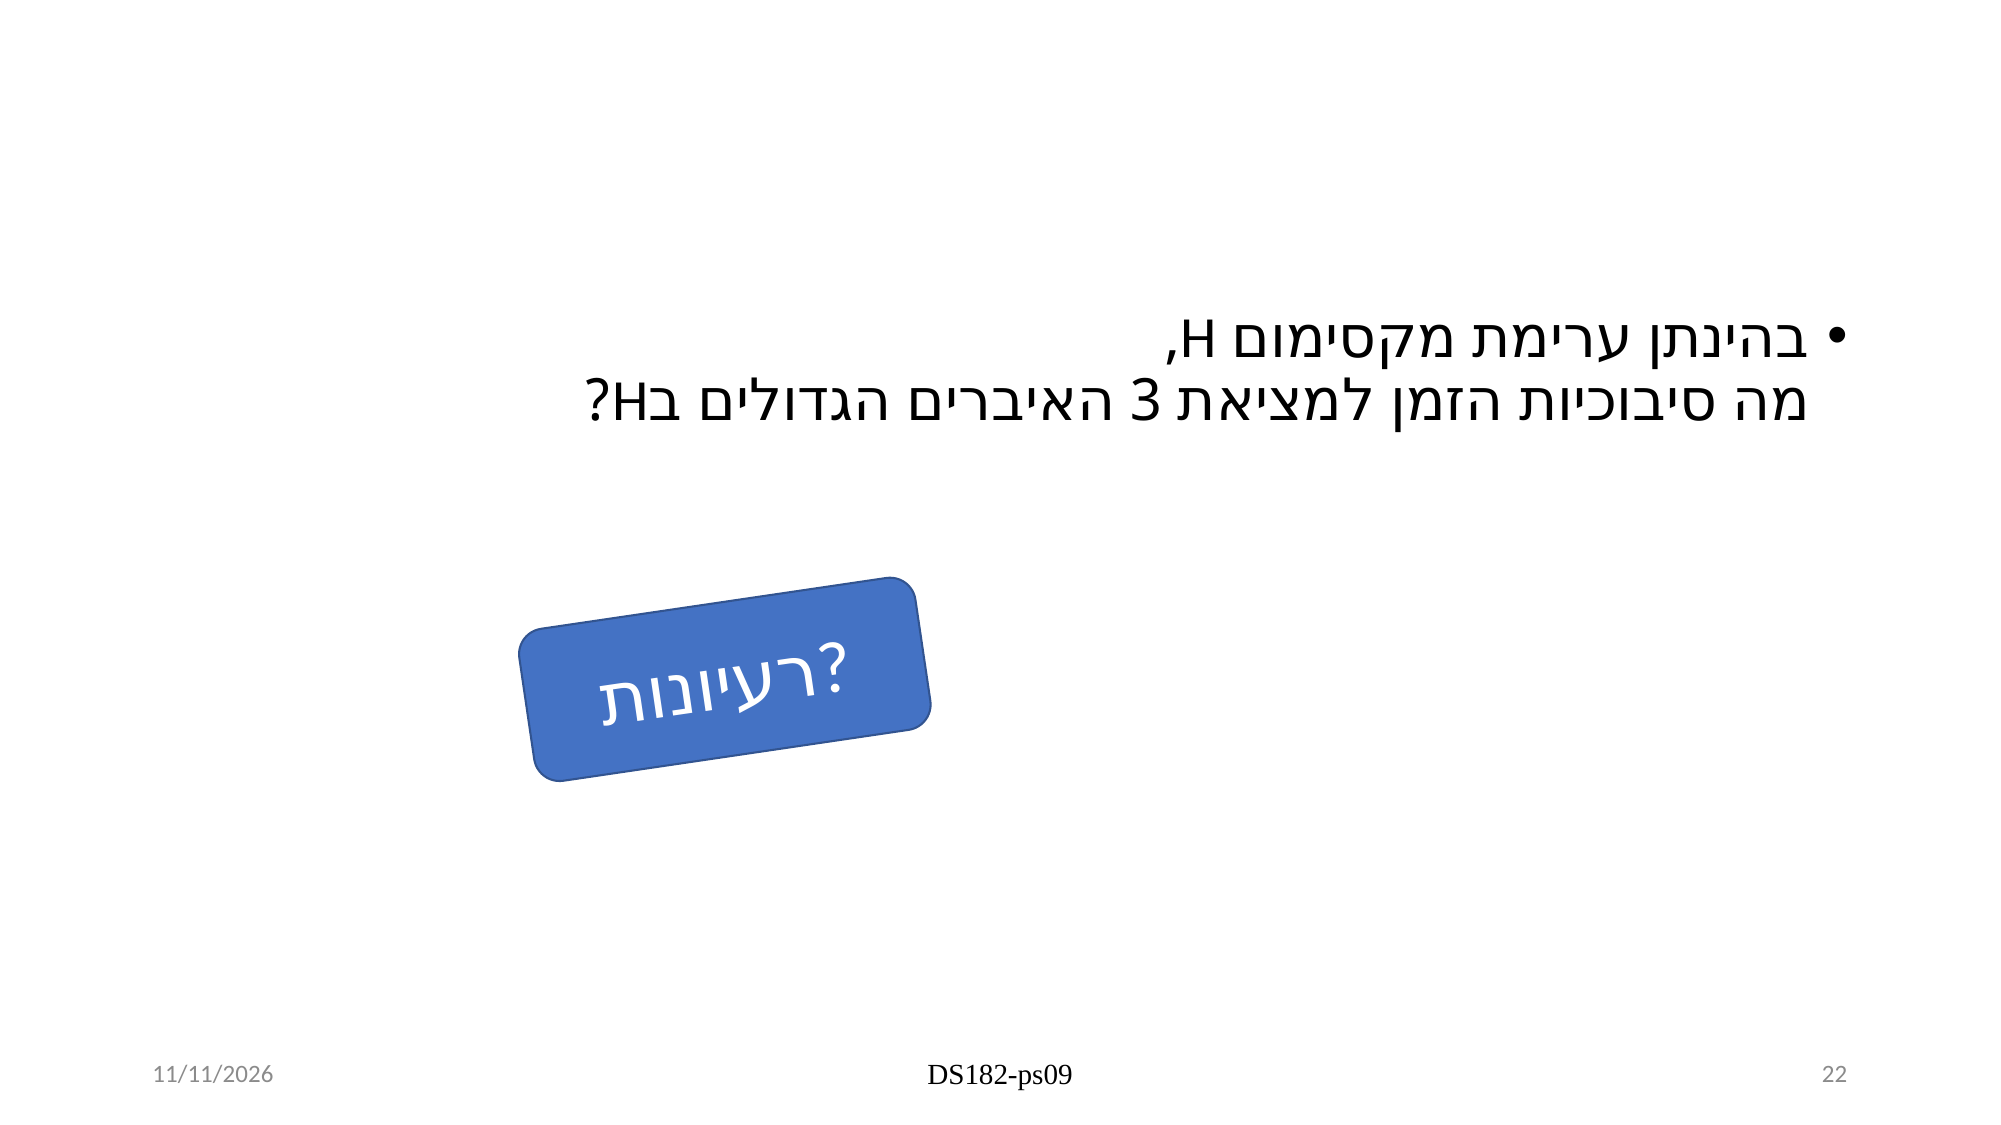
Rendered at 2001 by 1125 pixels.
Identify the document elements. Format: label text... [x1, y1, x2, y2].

slide_number 22 [1412, 1042, 1863, 1103]
text_box רעיונות? [518, 576, 932, 783]
footer DS182-ps09 [662, 1042, 1338, 1103]
list בהינתן ערימת מקסימום H, מה סיבוכיות הזמן למציאת 3 האיברים הגדולים בH? [137, 299, 1863, 1014]
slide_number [137, 1042, 588, 1103]
